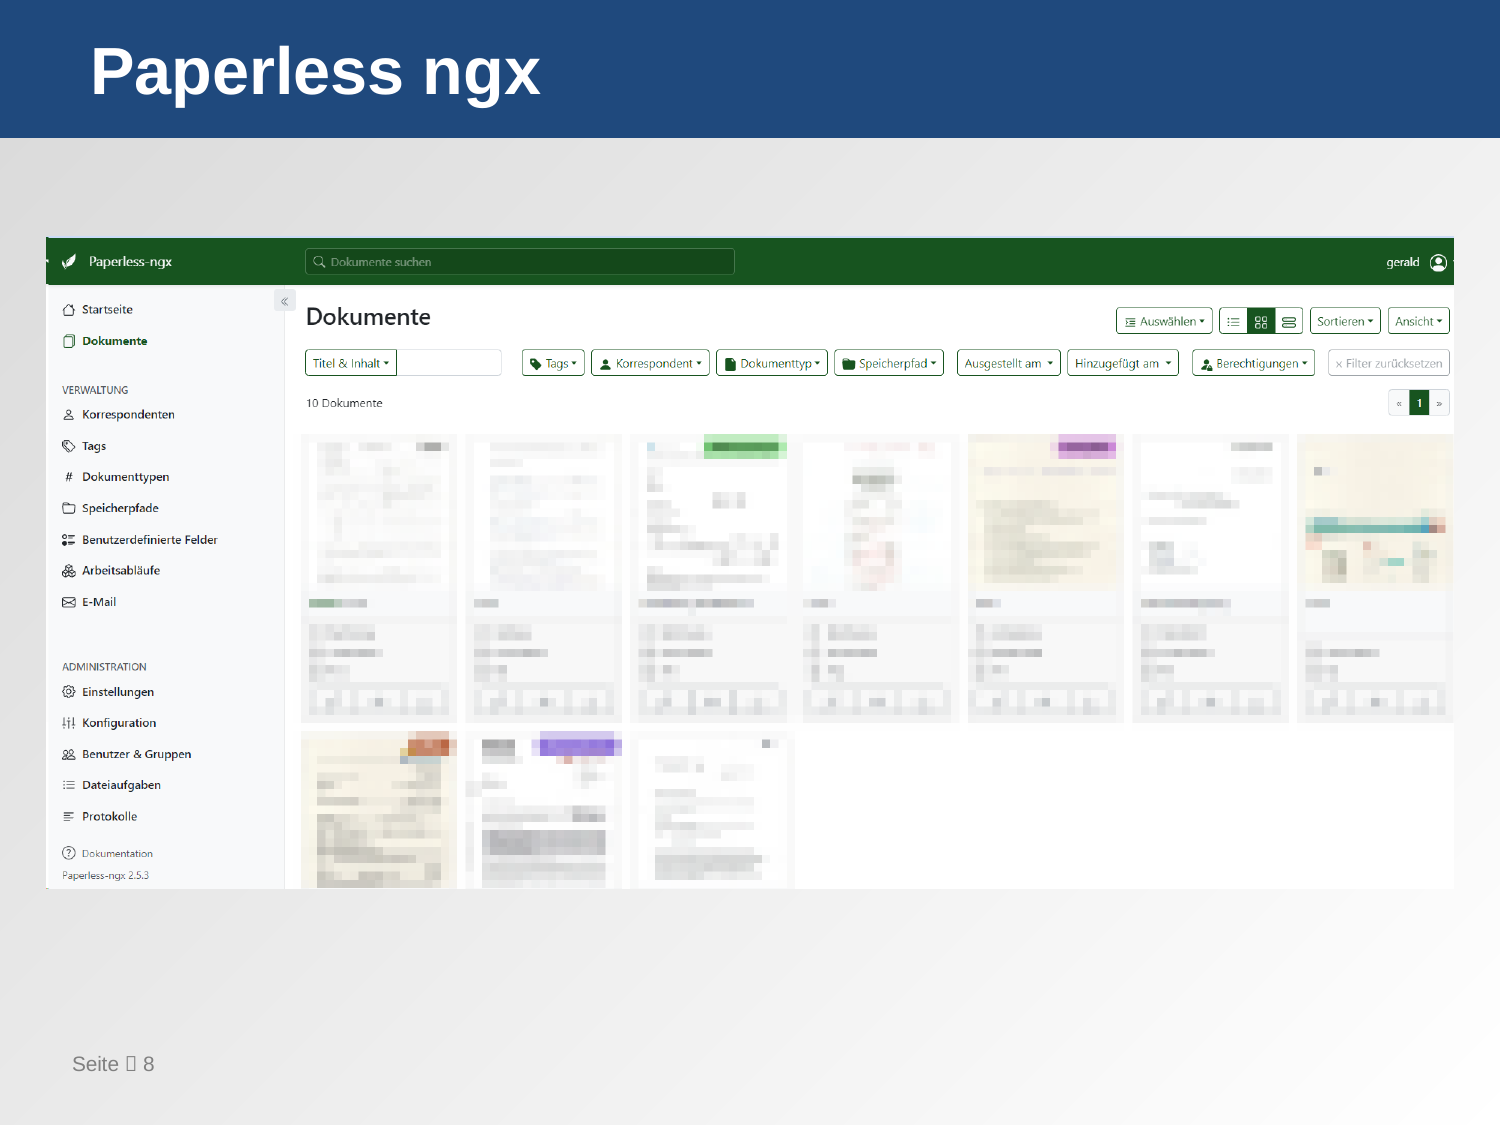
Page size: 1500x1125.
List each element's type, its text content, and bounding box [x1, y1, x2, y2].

picture [46, 236, 1454, 889]
title Paperless ngx [75, 20, 1425, 208]
